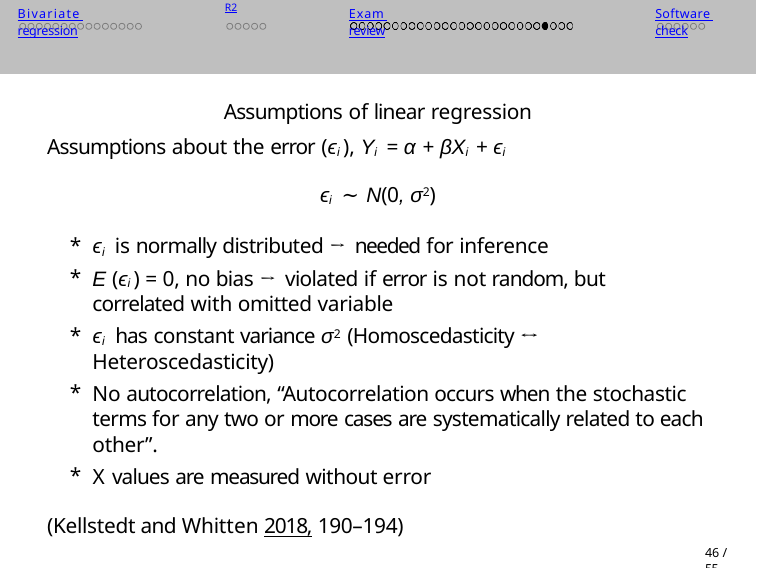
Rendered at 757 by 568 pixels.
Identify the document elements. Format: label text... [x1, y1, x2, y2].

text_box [656, 22, 706, 30]
slide_number 46 / 55 [698, 548, 745, 568]
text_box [226, 22, 267, 30]
text_box Assumptions of linear regression Assumptions about the error (ϵi ), Yi = α + βXi + ϵi ϵi ∼ N(0, σ2) ϵi is normally distributed → needed for inference E (ϵi ) = 0, no bias → violated if error is not random, but correlated with omitted variable ϵi has constant variance σ2 (Homoscedasticity ↔ Heteroscedasticity) No autocorrelation, “Autocorrelation occurs when the stochastic terms for any two or more cases are systematically related to each other”. X values are measured without error (Kellstedt and Whitten 2018, 190–194) [28, 32, 713, 542]
text_box R2 [218, 0, 247, 16]
picture [350, 22, 573, 30]
text_box Software check [653, 4, 741, 41]
text_box Exam review [346, 4, 422, 25]
text_box Bivariate regression [15, 4, 128, 41]
